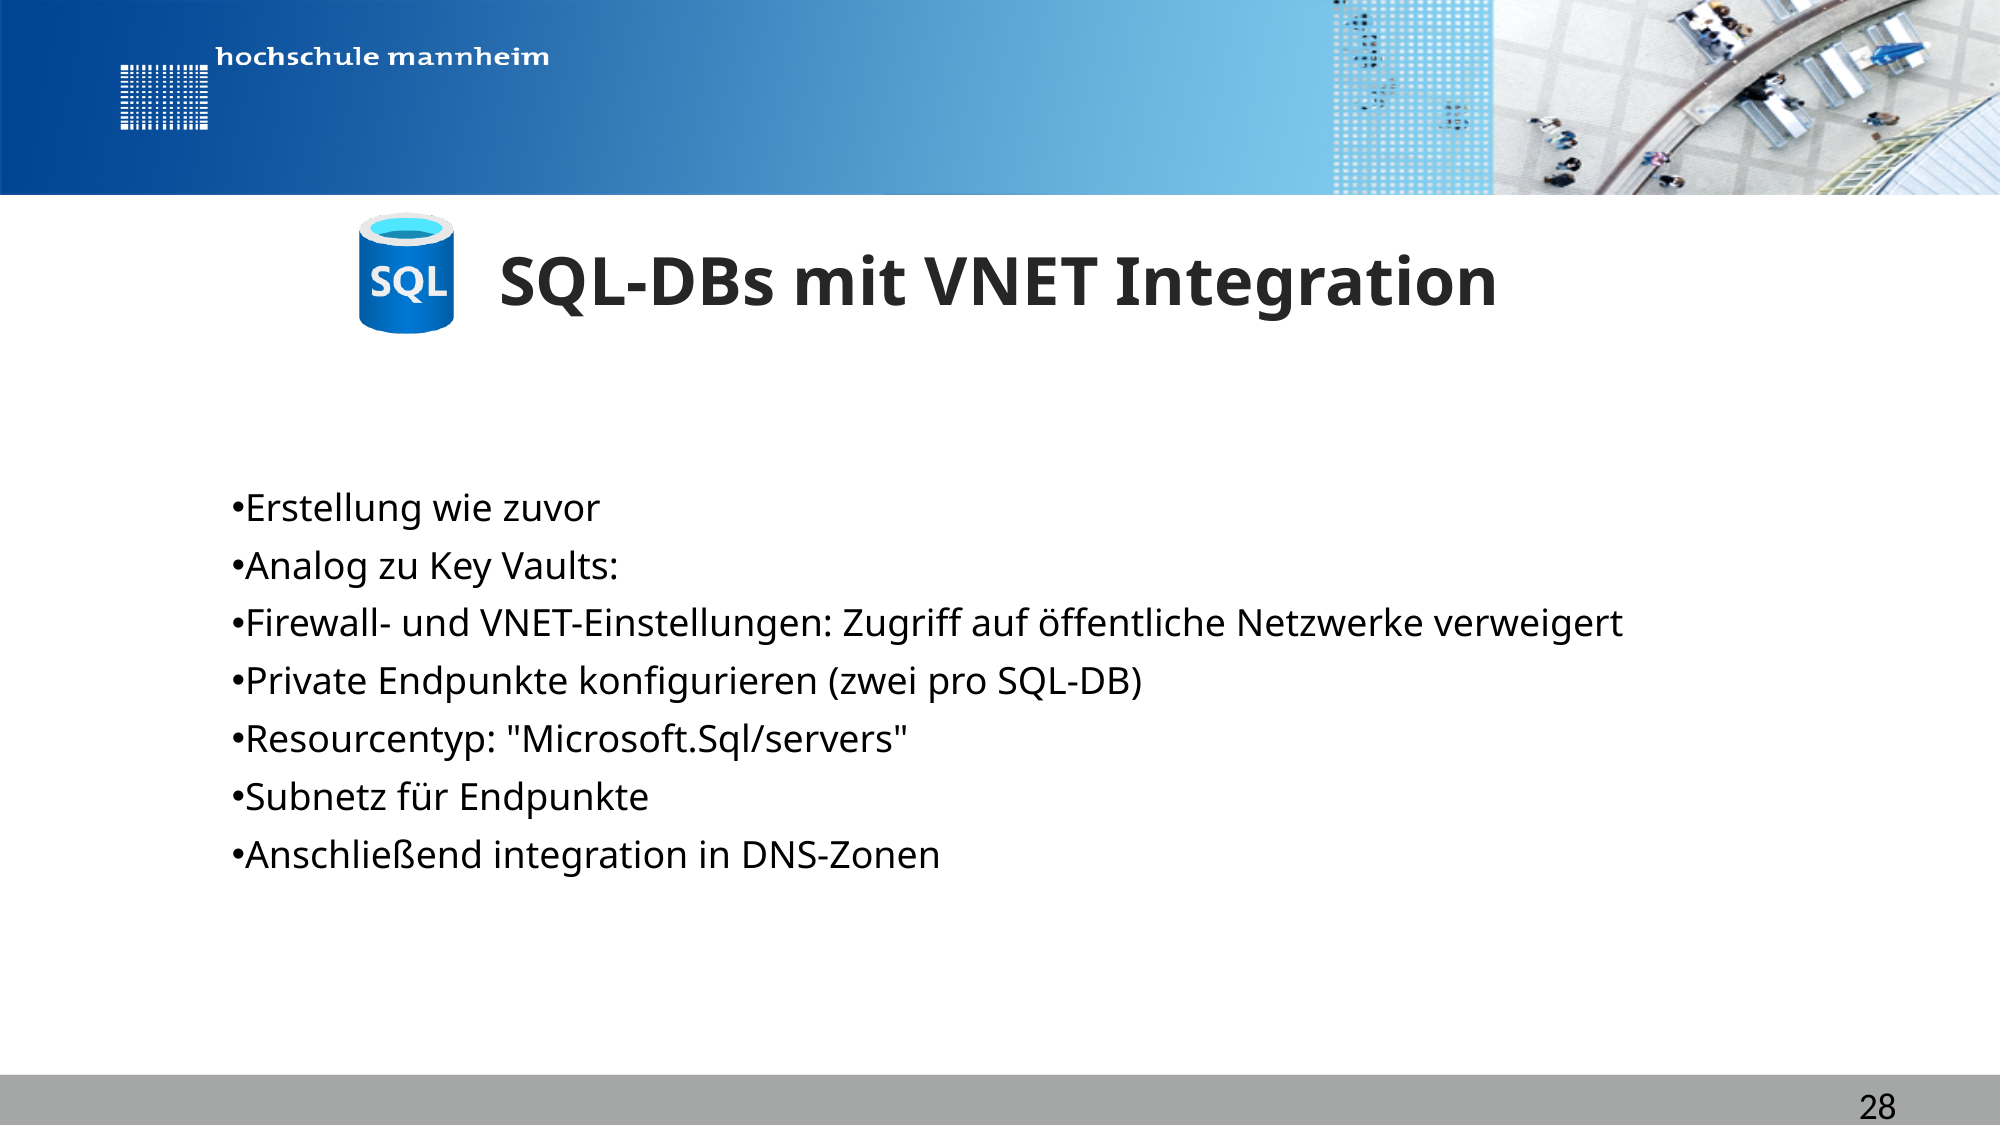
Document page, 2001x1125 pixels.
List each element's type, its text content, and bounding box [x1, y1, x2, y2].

picture [340, 209, 472, 337]
text_box Erstellung wie zuvor Analog zu Key Vaults: Firewall- und VNET-Einstellungen: Zugriff auf öffentliche Netzwerke verweigert Private Endpunkte konfigurieren (zwei pro SQL-DB) Resourcentyp: "Microsoft.Sql/servers" Subnetz für Endpunkte Anschließend integration in DNS-Zonen [216, 360, 1867, 952]
picture [0, 0, 2000, 195]
text_box 28 [1445, 1074, 1912, 1125]
title SQL-DBs mit VNET Integration [368, 230, 1632, 360]
